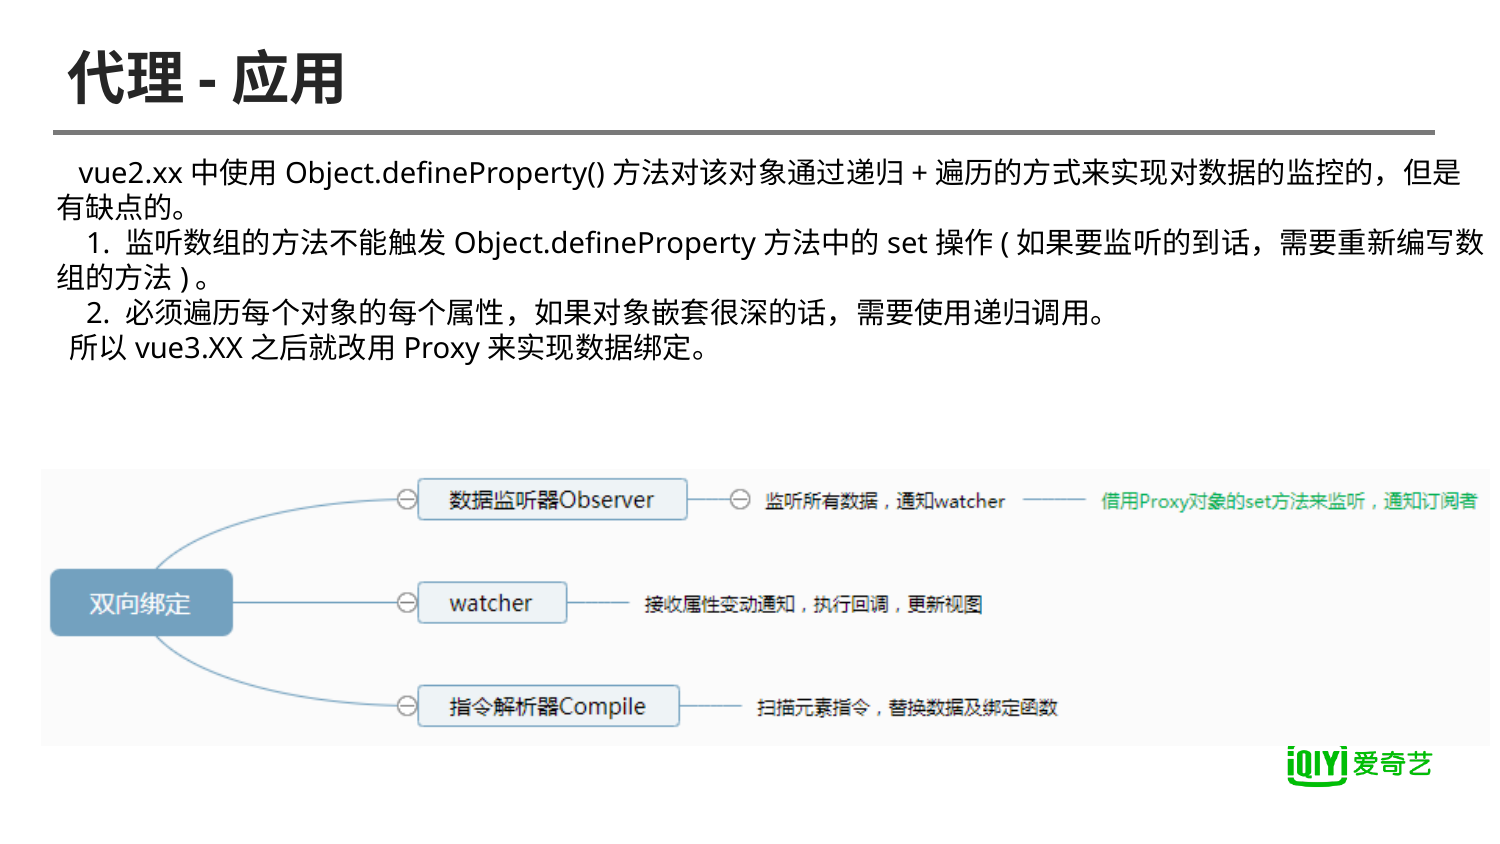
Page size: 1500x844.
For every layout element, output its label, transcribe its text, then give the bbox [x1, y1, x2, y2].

picture [40, 468, 1490, 800]
text_box vue2.xx中使用Object.defineProperty()方法对该对象通过递归+遍历的方式来实现对数据的监控的，但是有缺点的。 1. 监听数组的方法不能触发Object.defineProperty方法中的set操作(如果要监听的到话，需要重新编写数组的方法)。 2. 必须遍历每个对象的每个属性，如果对象嵌套很深的话，需要使用递归调用。 所以vue3.XX之后就改用Proxy来实现数据绑定。 [41, 146, 1500, 407]
title 代理-应用 [53, 33, 1436, 127]
